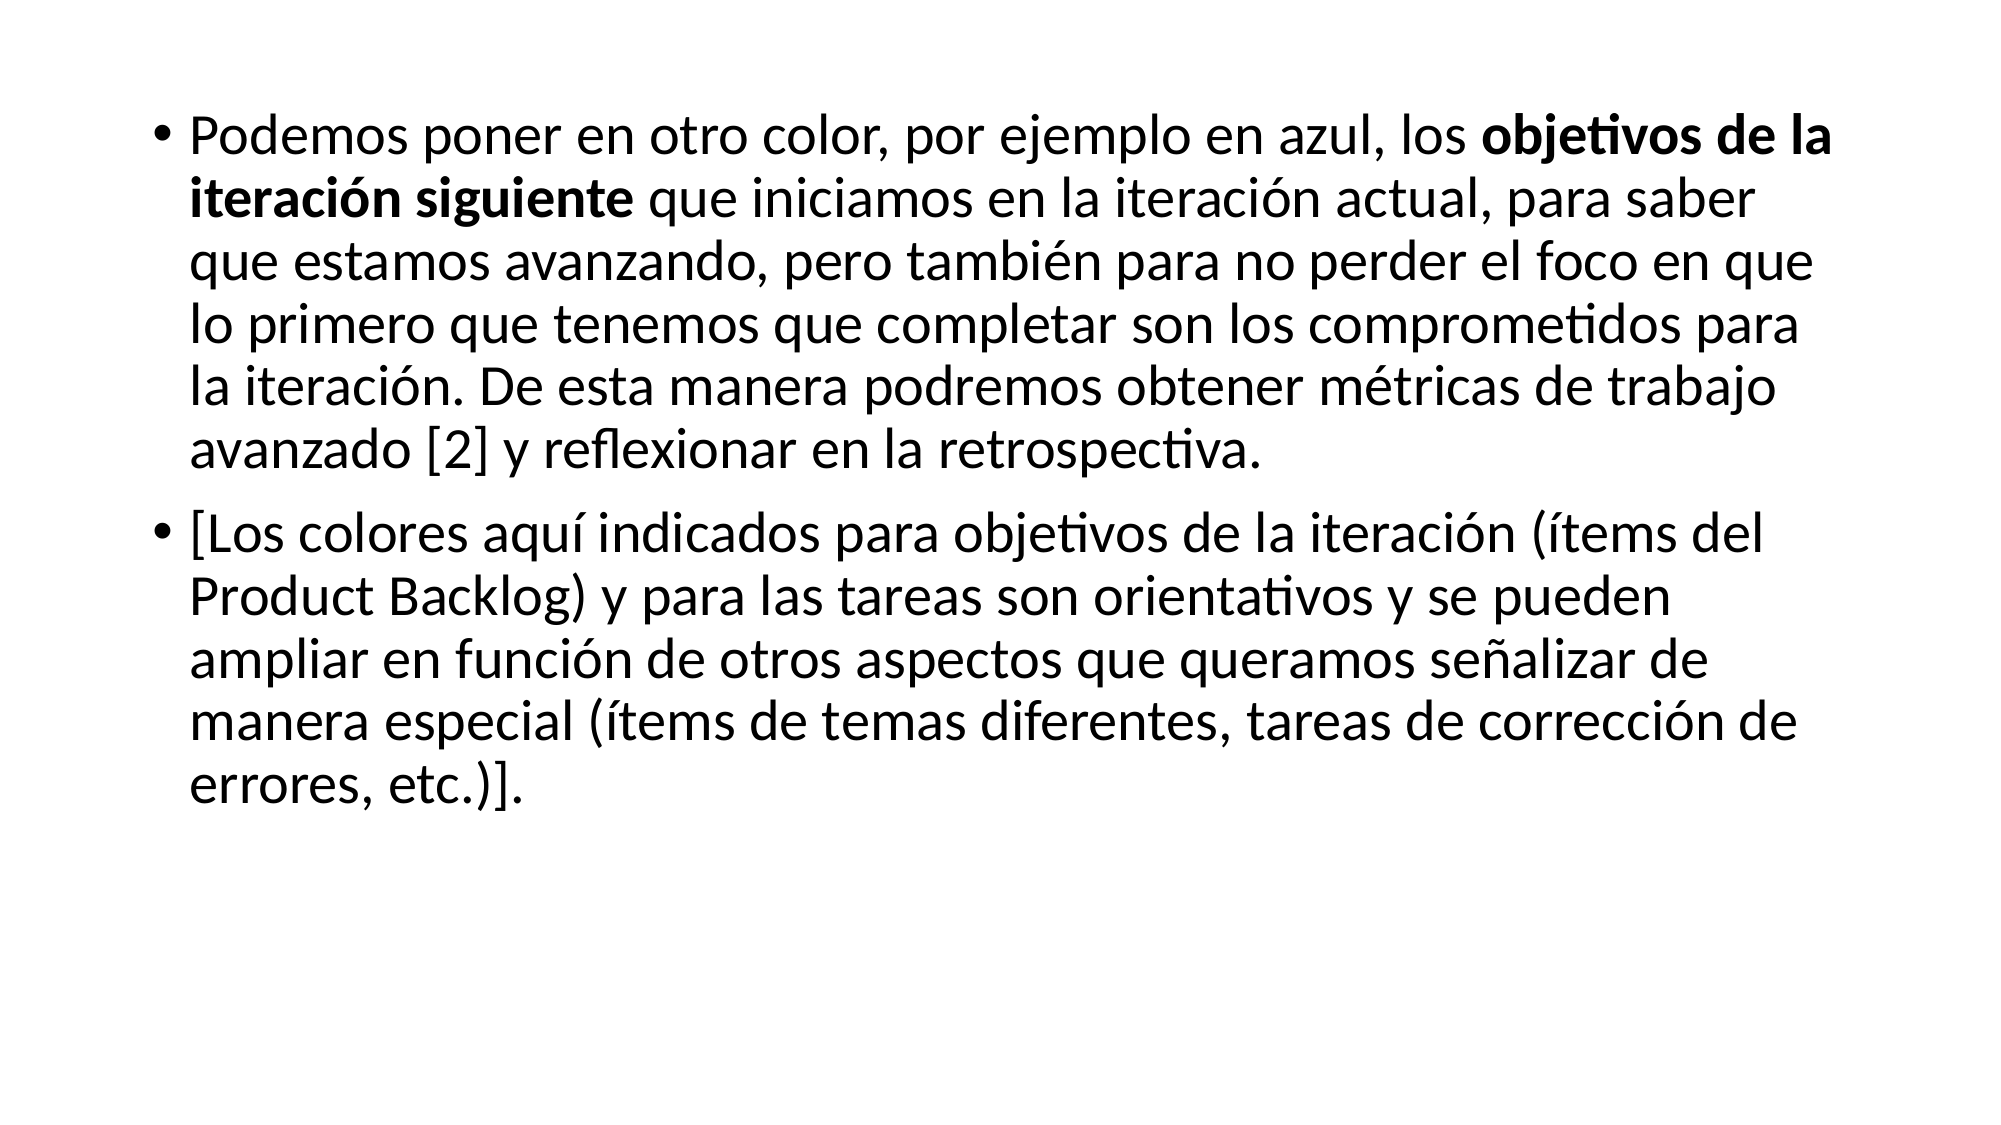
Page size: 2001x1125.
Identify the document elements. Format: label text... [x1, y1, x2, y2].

list Podemos poner en otro color, por ejemplo en azul, los objetivos de la iteración siguiente que iniciamos en la iteración actual, para saber que estamos avanzando, pero también para no perder el foco en que lo primero que tenemos que completar son los comprometidos para la iteración. De esta manera podremos obtener métricas de trabajo avanzado [2] y reflexionar en la retrospectiva. [Los colores aquí indicados para objetivos de la iteración (ítems del Product Backlog) y para las tareas son orientativos y se pueden ampliar en función de otros aspectos que queramos señalizar de manera especial (ítems de temas diferentes, tareas de corrección de errores, etc.)]. [137, 96, 1863, 1014]
